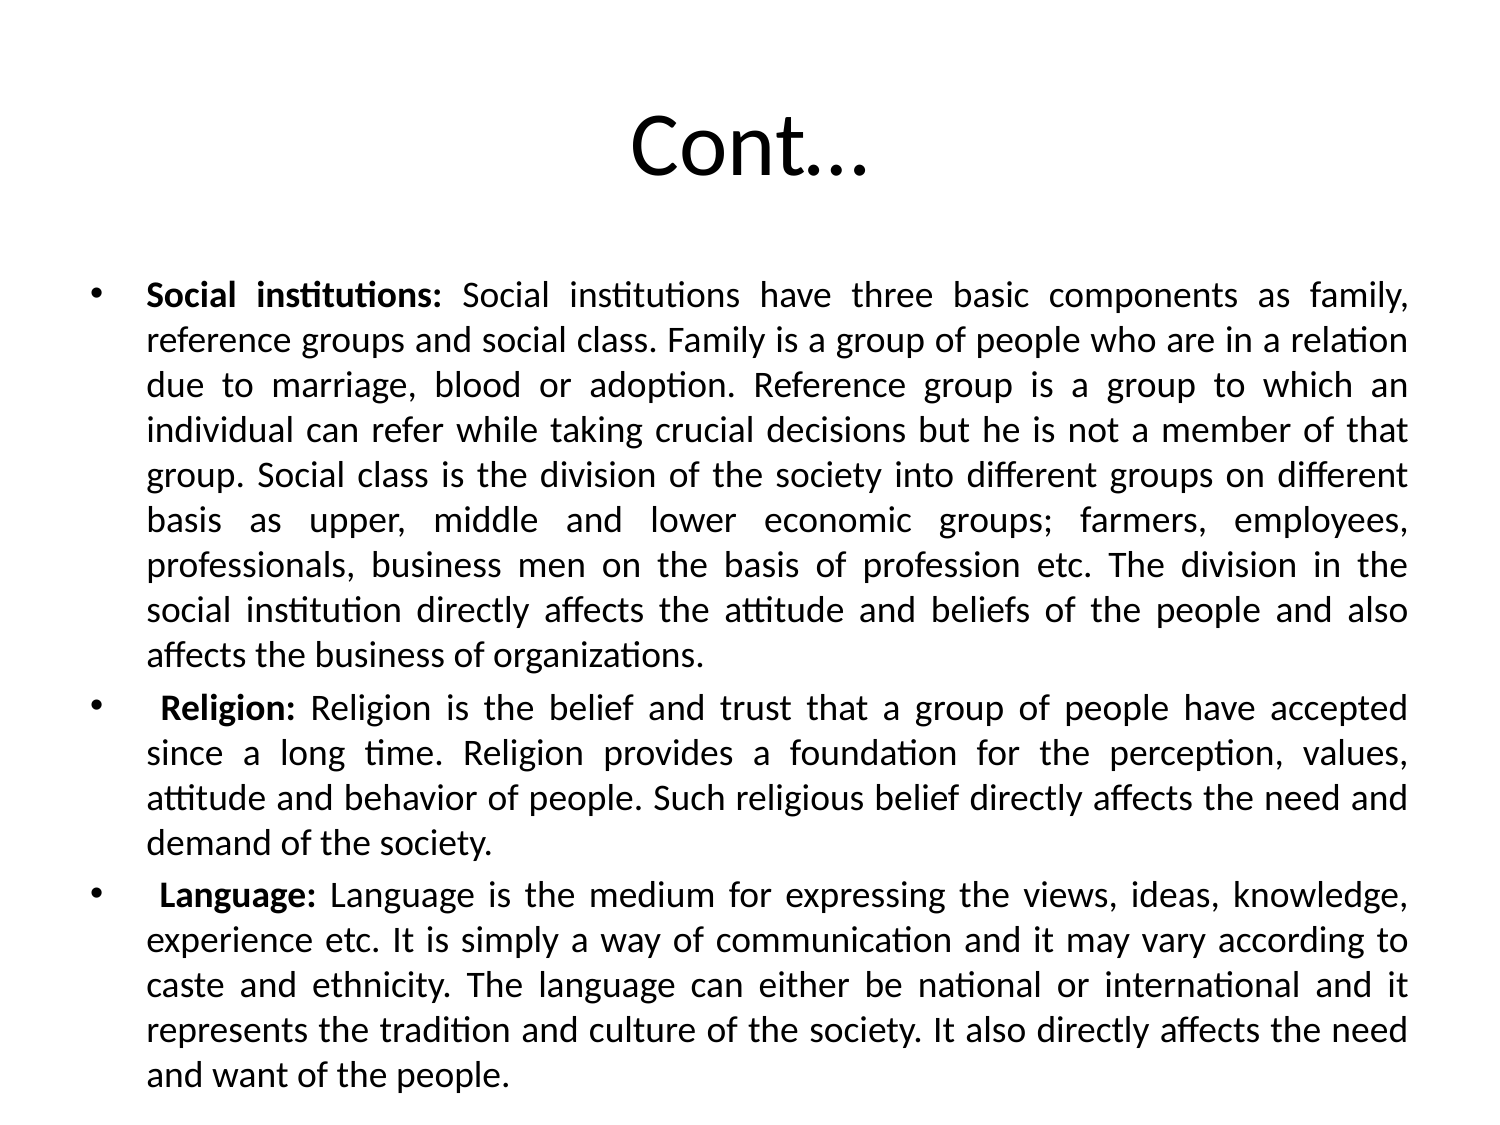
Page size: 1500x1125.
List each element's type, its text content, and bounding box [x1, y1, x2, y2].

title Cont… [75, 45, 1425, 233]
list Social institutions: Social institutions have three basic components as family, reference groups and social class. Family is a group of people who are in a relation due to marriage, blood or adoption. Reference group is a group to which an individual can refer while taking crucial decisions but he is not a member of that group. Social class is the division of the society into different groups on different basis as upper, middle and lower economic groups; farmers, employees, professionals, business men on the basis of profession etc. The division in the social institution directly affects the attitude and beliefs of the people and also affects the business of organizations. Religion: Religion is the belief and trust that a group of people have accepted since a long time. Religion provides a foundation for the perception, values, attitude and behavior of people. Such religious belief directly affects the need and demand of the society. Language: Language is the medium for expressing the views, ideas, knowledge, experience etc. It is simply a way of communication and it may vary according to caste and ethnicity. The language can either be national or international and it represents the tradition and culture of the society. It also directly affects the need and want of the people. [75, 262, 1425, 1113]
